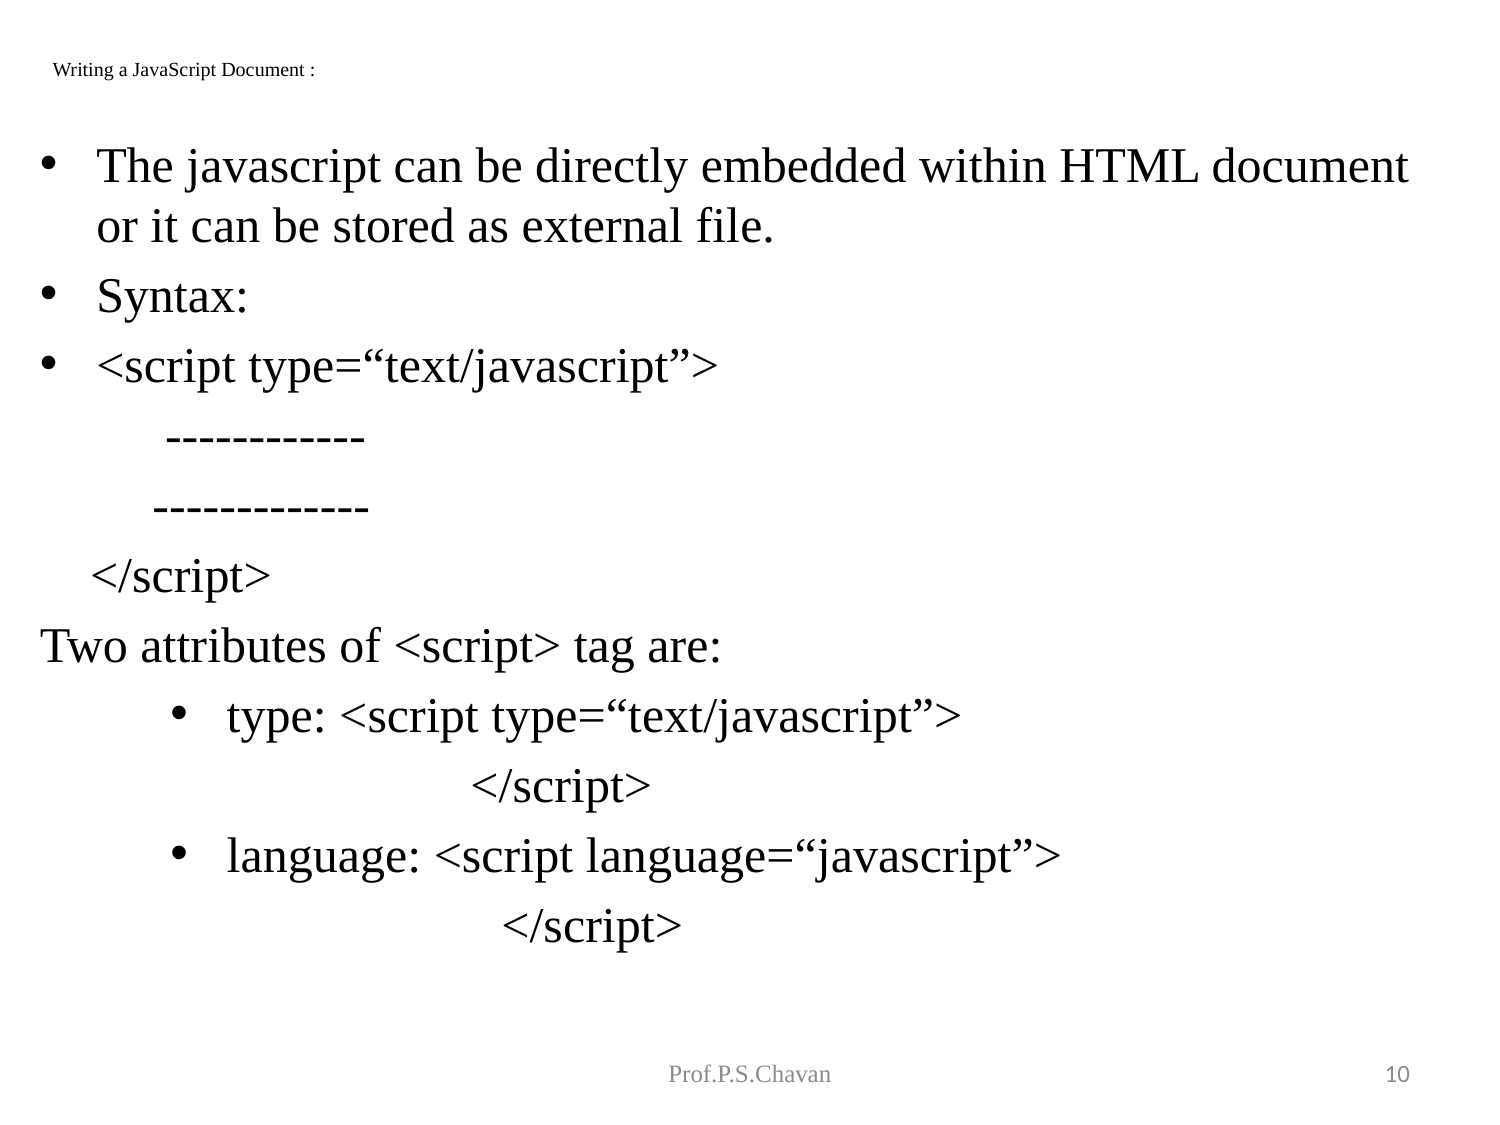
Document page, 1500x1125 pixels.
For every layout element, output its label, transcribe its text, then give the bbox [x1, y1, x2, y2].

list The javascript can be directly embedded within HTML document or it can be stored as external file. Syntax: <script type=“text/javascript”> ------------ ------------- </script> Two attributes of <script> tag are: type: <script type=“text/javascript”> </script> language: <script language=“javascript”> </script> [24, 125, 1475, 1038]
title Writing a JavaScript Document : [37, 24, 900, 113]
footer Prof.P.S.Chavan [512, 1042, 988, 1103]
slide_number 10 [1074, 1042, 1425, 1103]
